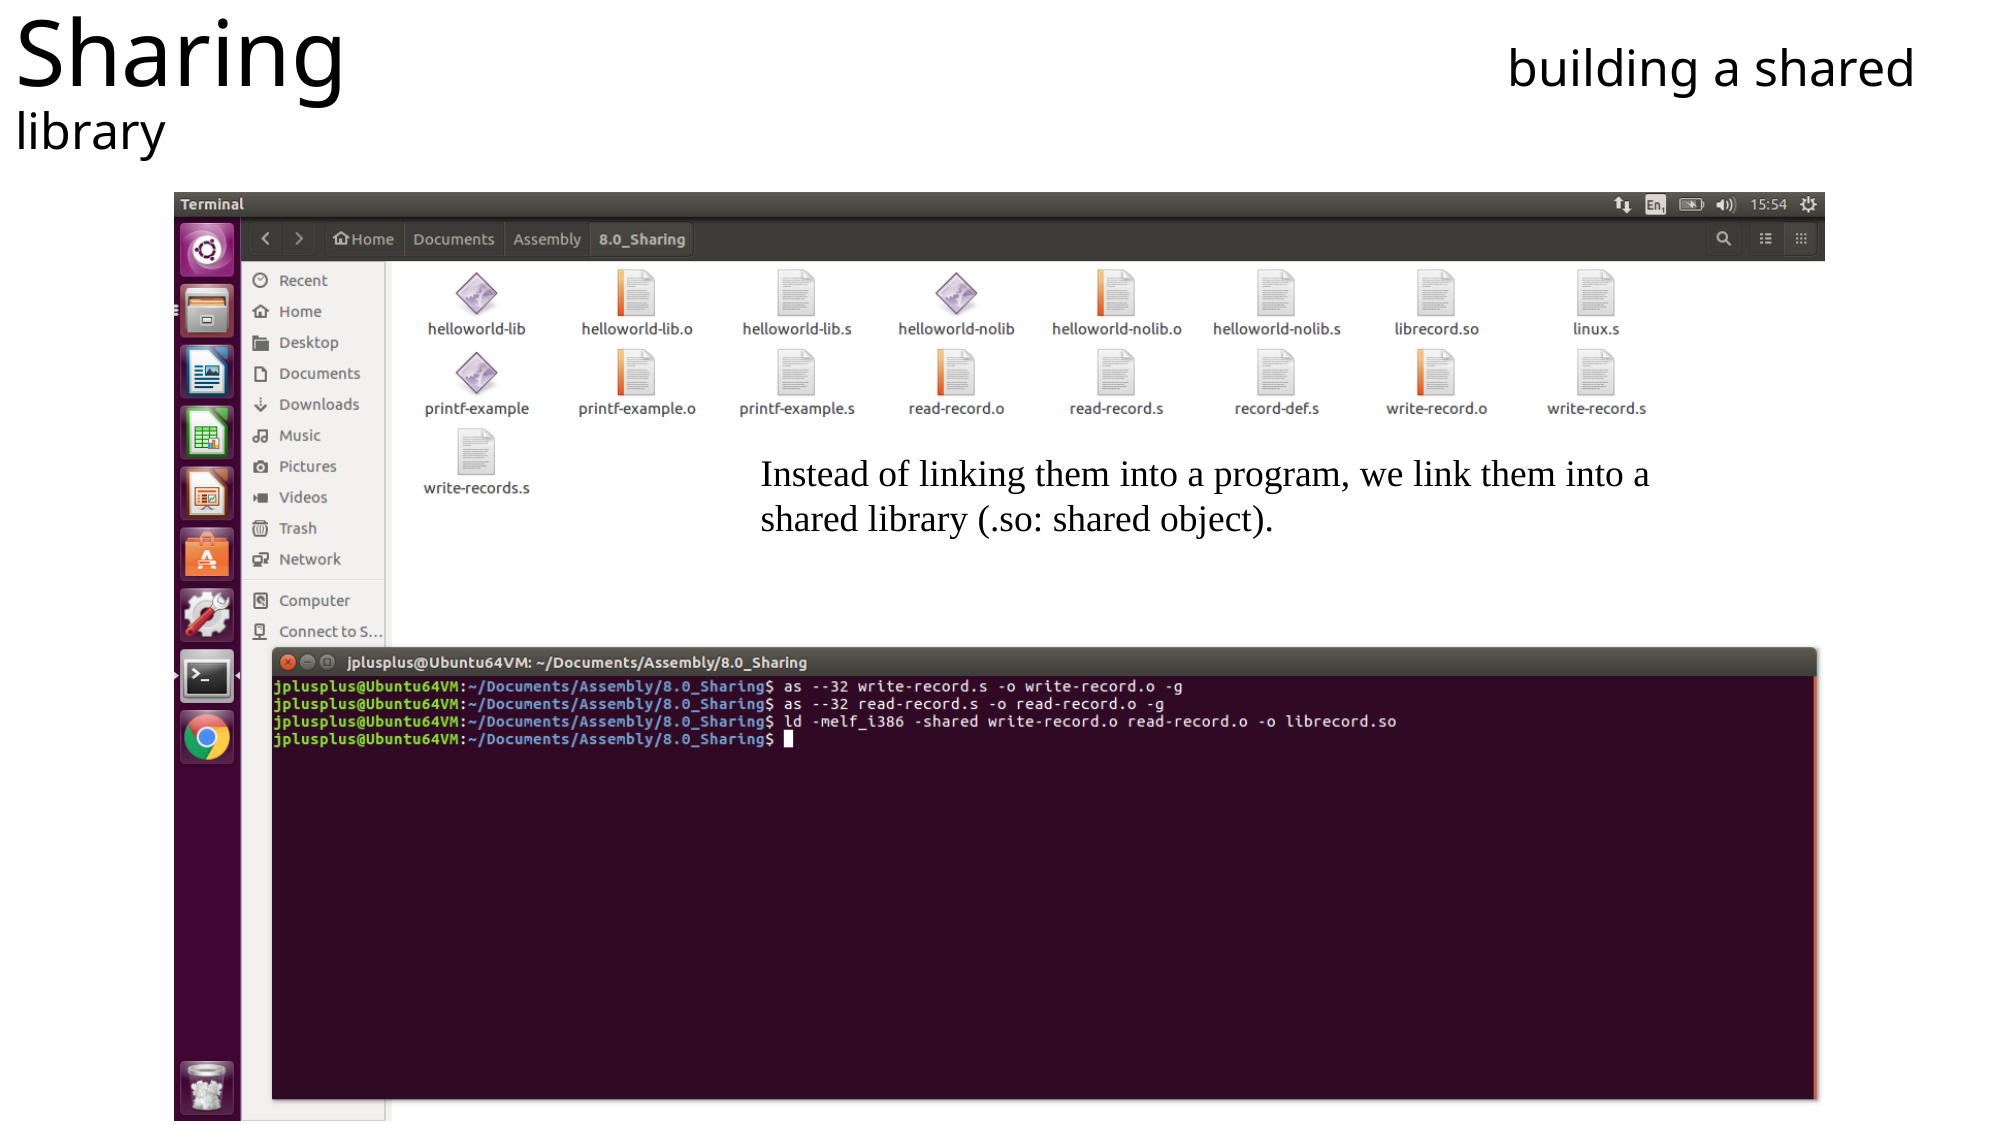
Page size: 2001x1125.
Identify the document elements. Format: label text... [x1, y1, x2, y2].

title Sharing building a shared library [0, 0, 2000, 193]
picture [174, 192, 1825, 1121]
